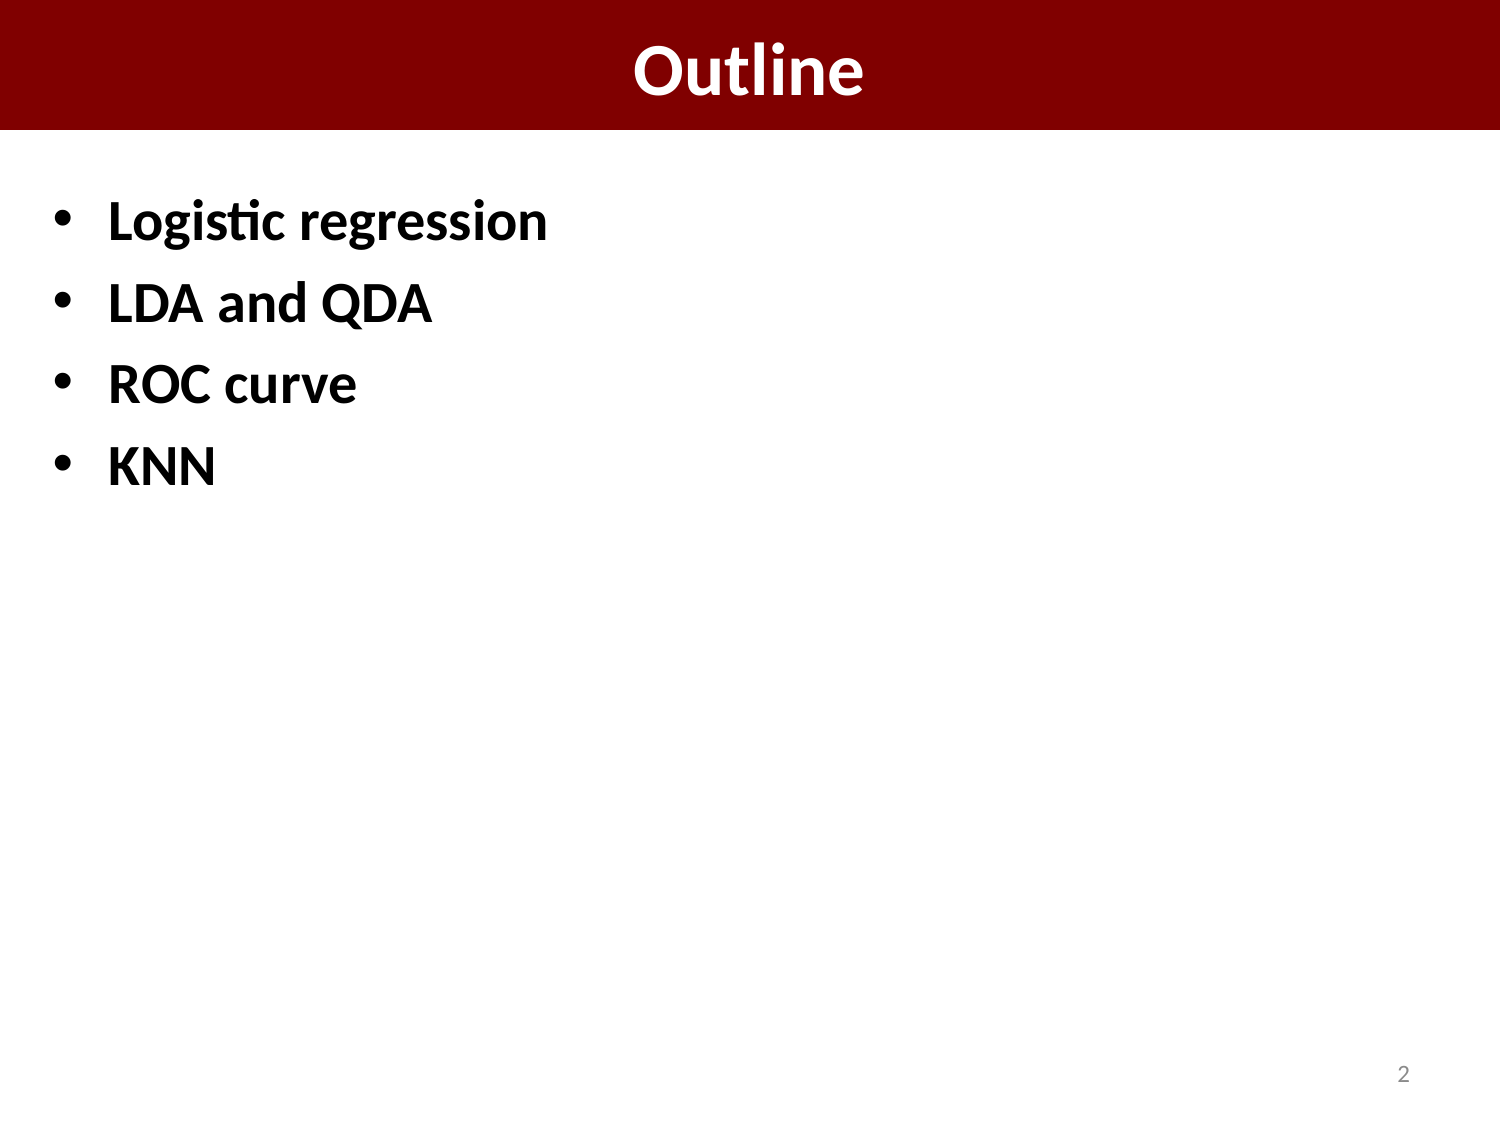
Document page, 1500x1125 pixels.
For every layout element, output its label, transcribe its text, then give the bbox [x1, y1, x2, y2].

slide_number 2 [1074, 1042, 1425, 1103]
list Logistic regression LDA and QDA ROC curve KNN [37, 174, 1413, 1088]
title Outline [0, 0, 1500, 130]
